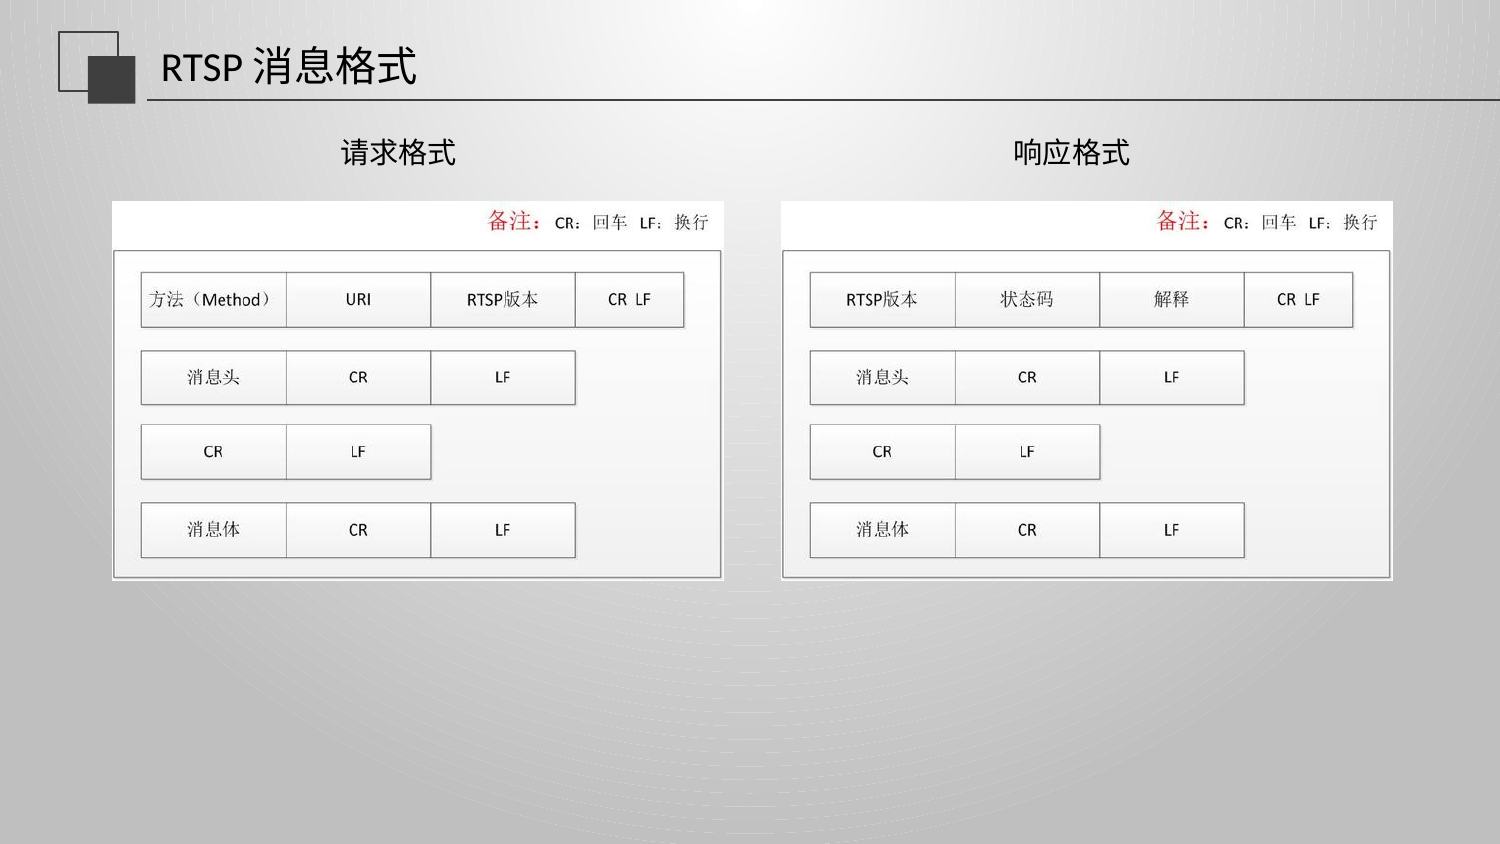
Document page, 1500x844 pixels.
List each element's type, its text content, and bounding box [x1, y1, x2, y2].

picture [781, 200, 1393, 581]
title RTSP消息格式 [145, 32, 680, 97]
picture [111, 200, 724, 581]
text_box 响应格式 [998, 126, 1146, 177]
text_box 请求格式 [325, 126, 473, 177]
